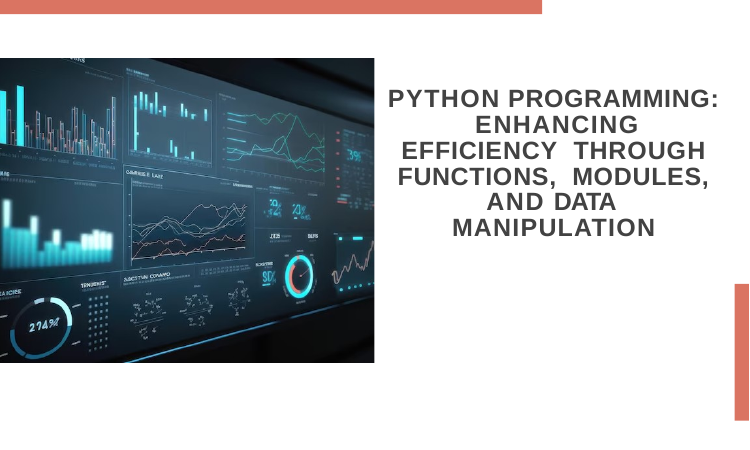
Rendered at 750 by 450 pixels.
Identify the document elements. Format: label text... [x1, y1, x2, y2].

text_box PYTHON PROGRAMMING: ENHANCING EFFICIENCY THROUGH FUNCTIONS, MODULES, AND DATA MANIPULATION [383, 80, 723, 242]
picture [0, 58, 375, 363]
